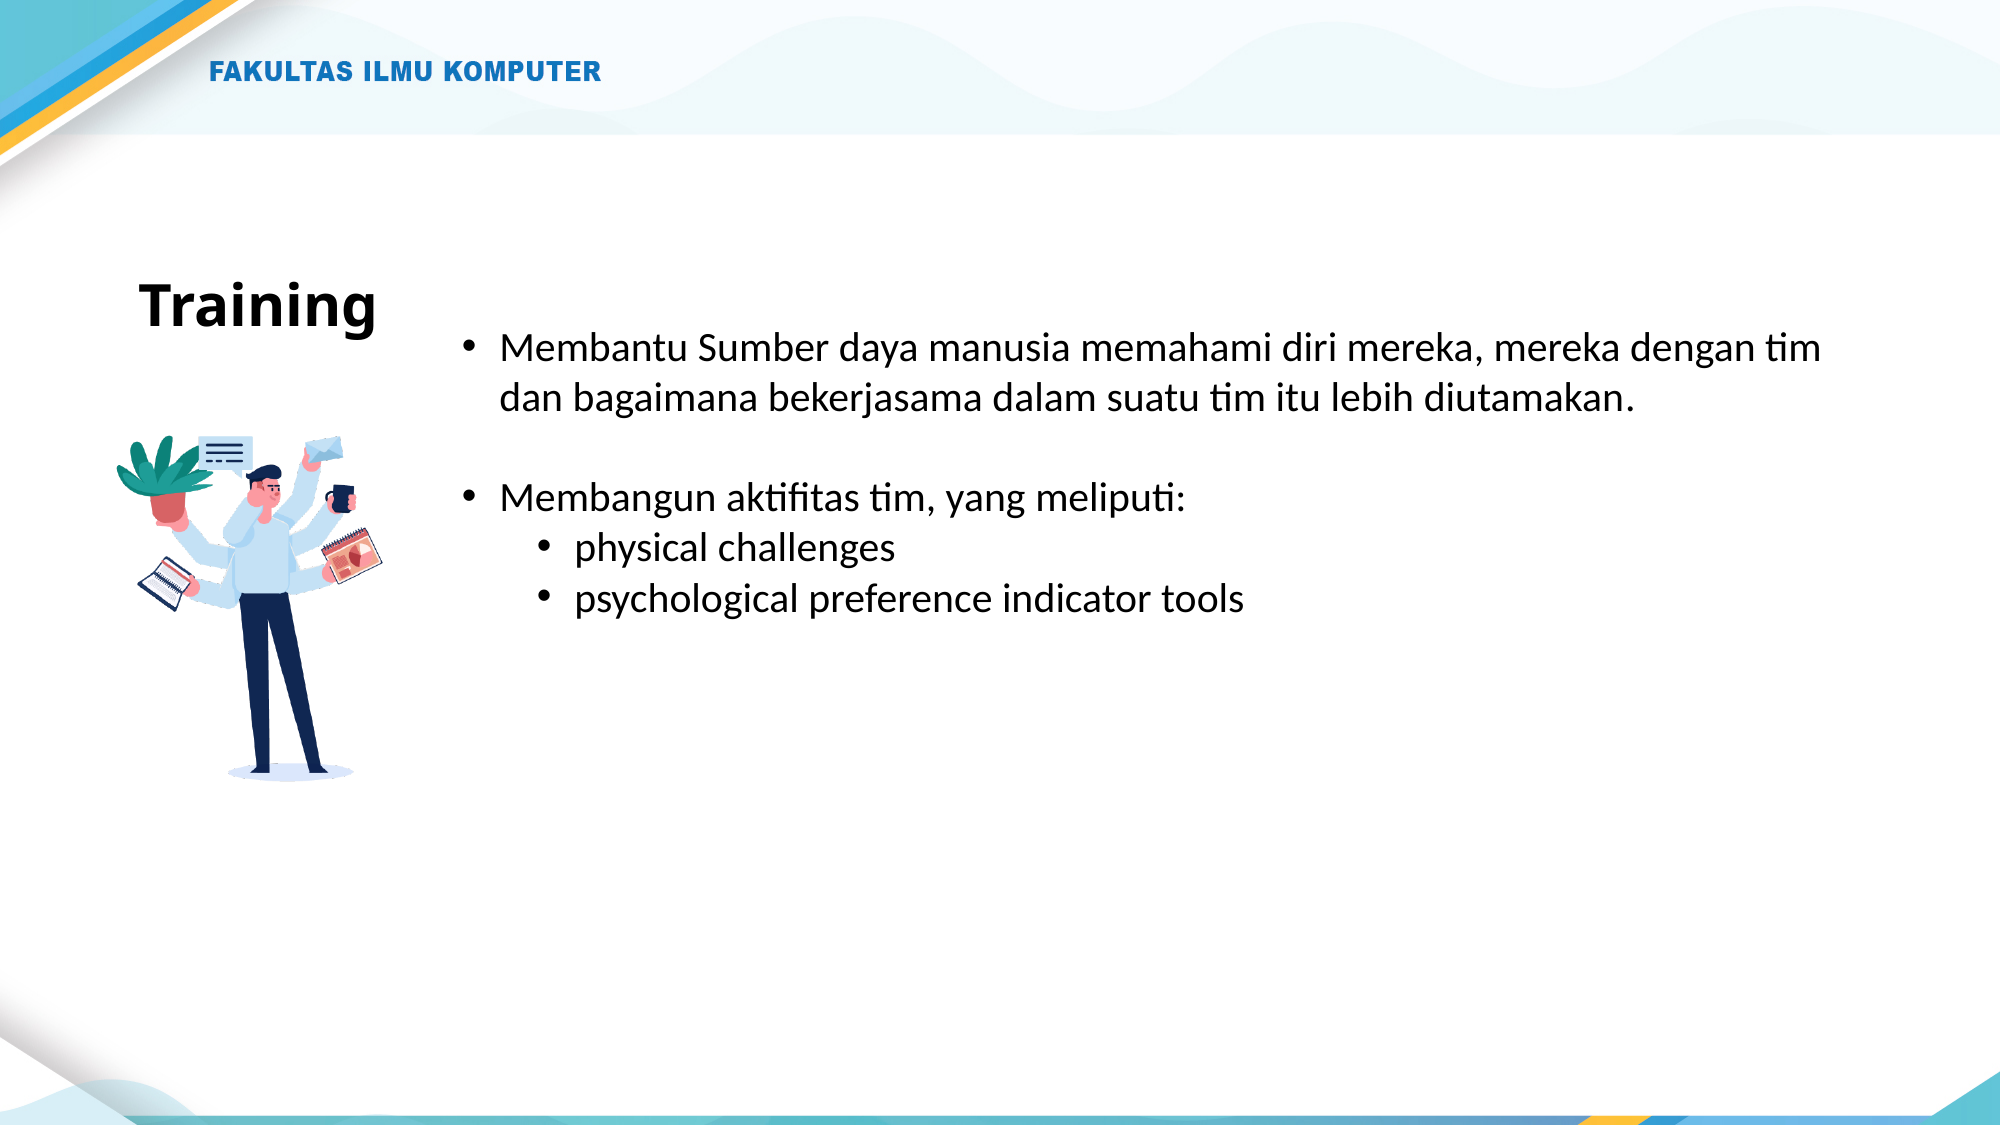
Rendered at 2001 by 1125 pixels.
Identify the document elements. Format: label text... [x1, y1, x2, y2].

picture [0, 0, 2000, 1125]
list Membantu Sumber daya manusia memahami diri mereka, mereka dengan tim dan bagaimana bekerjasama dalam suatu tim itu lebih diutamakan. Membangun aktifitas tim, yang meliputi: physical challenges psychological preference indicator tools [446, 312, 1895, 755]
text_box Training [123, 243, 523, 372]
